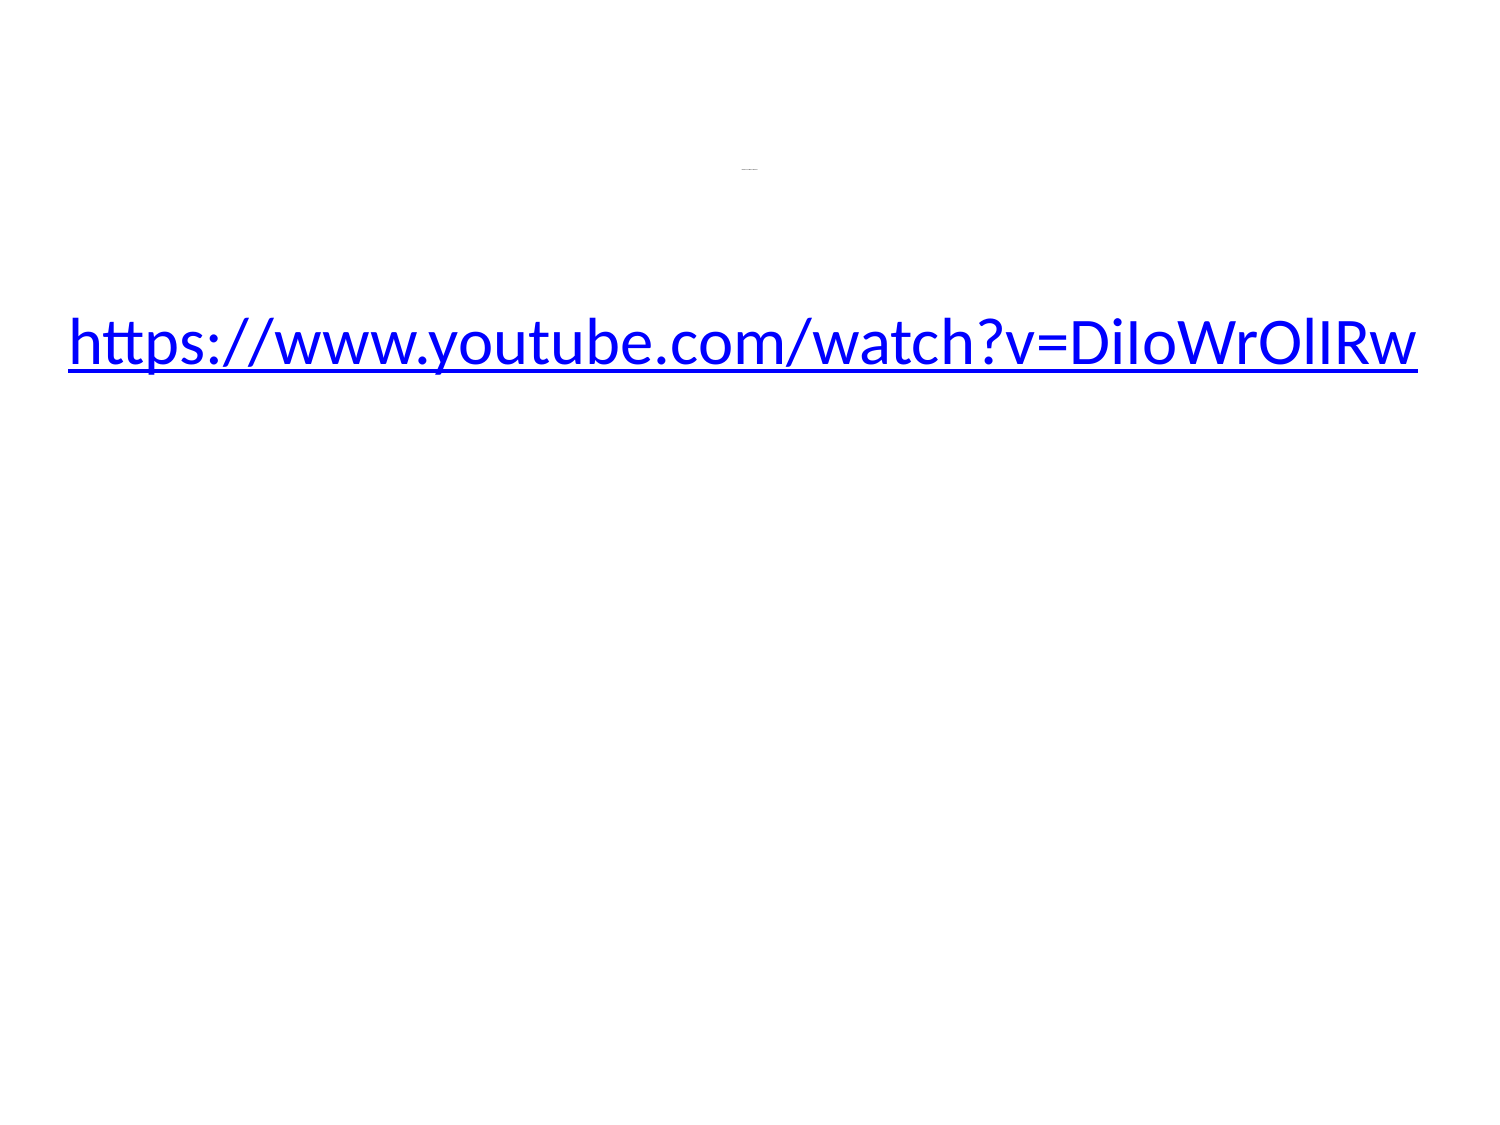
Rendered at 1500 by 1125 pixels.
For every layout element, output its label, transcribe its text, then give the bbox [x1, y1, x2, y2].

list https://www.youtube.com/watch?v=DiIoWrOlIRw [53, 125, 1459, 1071]
